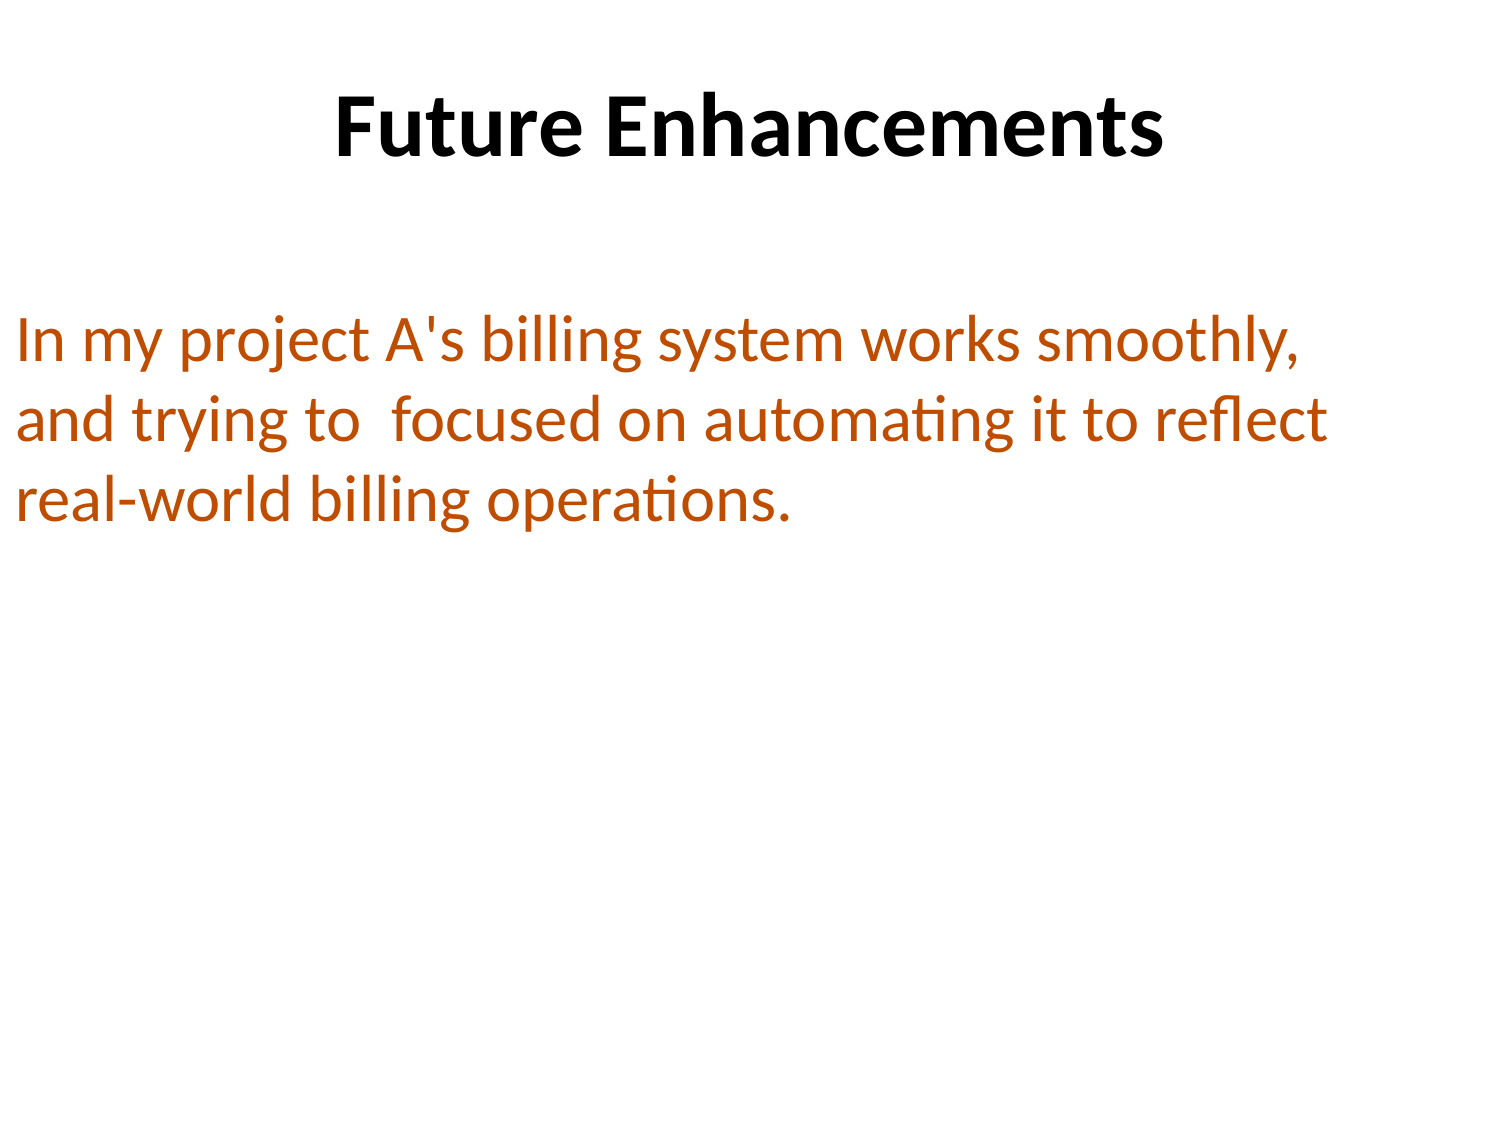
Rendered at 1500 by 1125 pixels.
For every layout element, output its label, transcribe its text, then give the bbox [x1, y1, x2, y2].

subtitle In my project A's billing system works smoothly, and trying to focused on automating it to reflect real-world billing operations. [0, 287, 1375, 1125]
title Future Enhancements [112, 0, 1388, 350]
